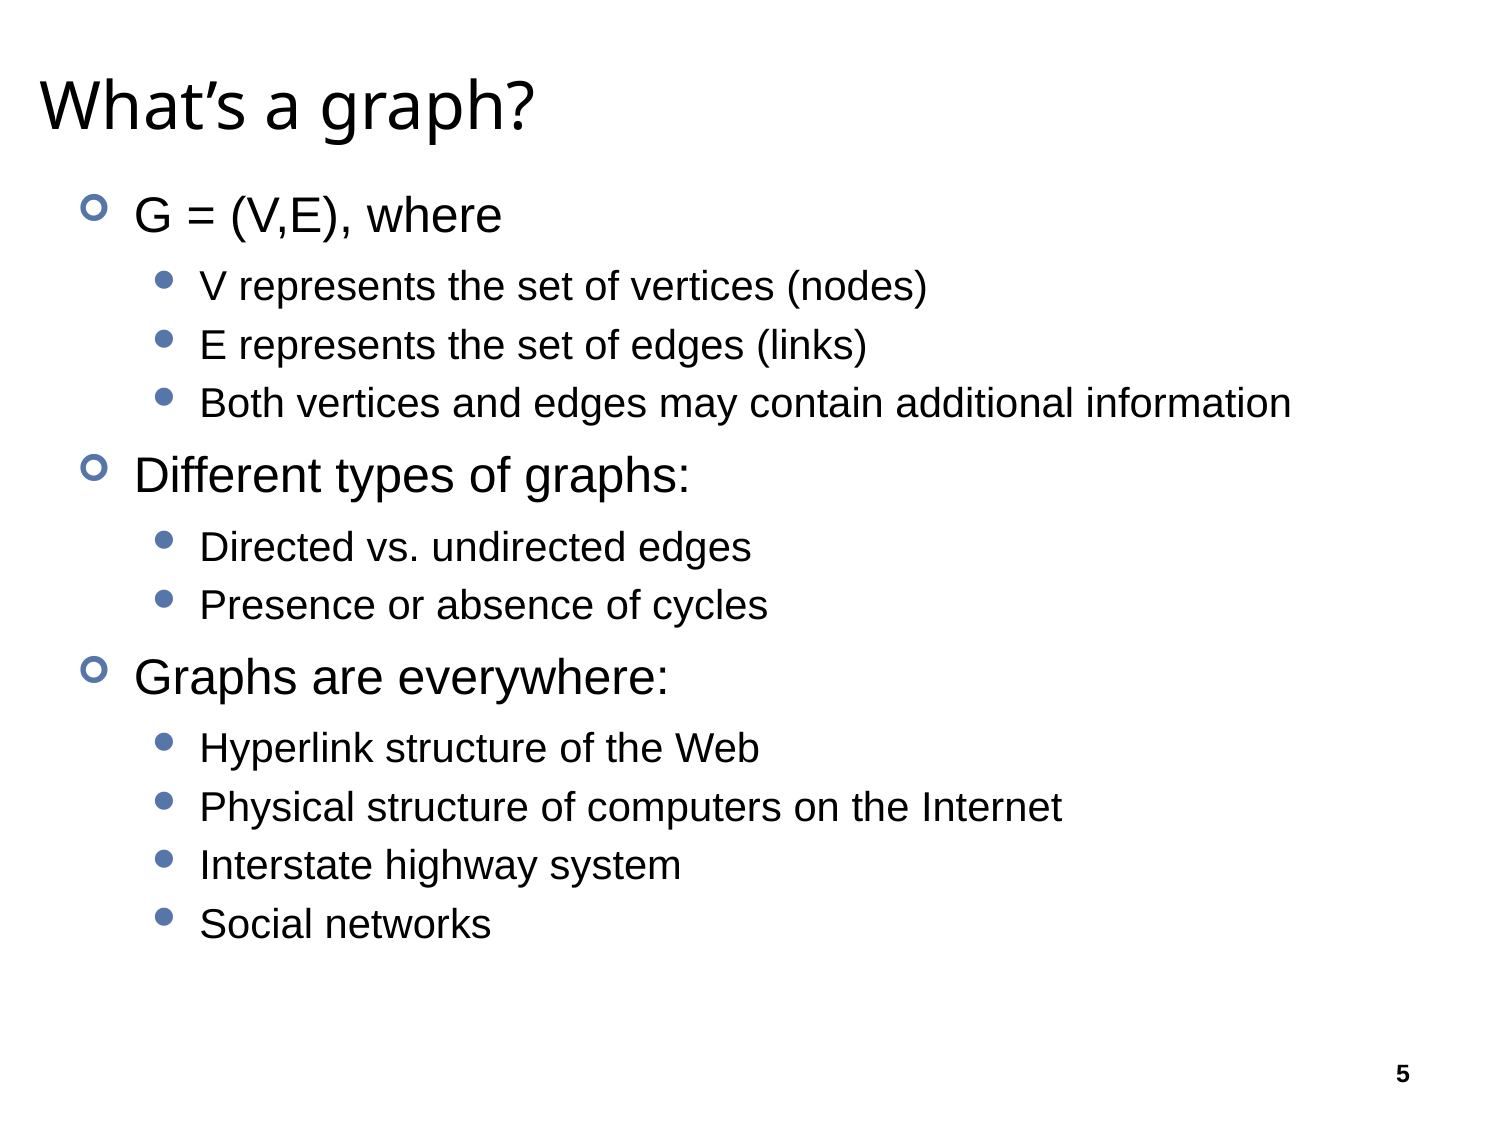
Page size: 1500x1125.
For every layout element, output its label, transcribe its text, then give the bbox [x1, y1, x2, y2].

slide_number 5 [1074, 1042, 1425, 1103]
list G = (V,E), where V represents the set of vertices (nodes) E represents the set of edges (links) Both vertices and edges may contain additional information Different types of graphs: Directed vs. undirected edges Presence or absence of cycles Graphs are everywhere: Hyperlink structure of the Web Physical structure of computers on the Internet Interstate highway system Social networks [62, 174, 1451, 1013]
title What’s a graph? [24, 18, 1451, 188]
